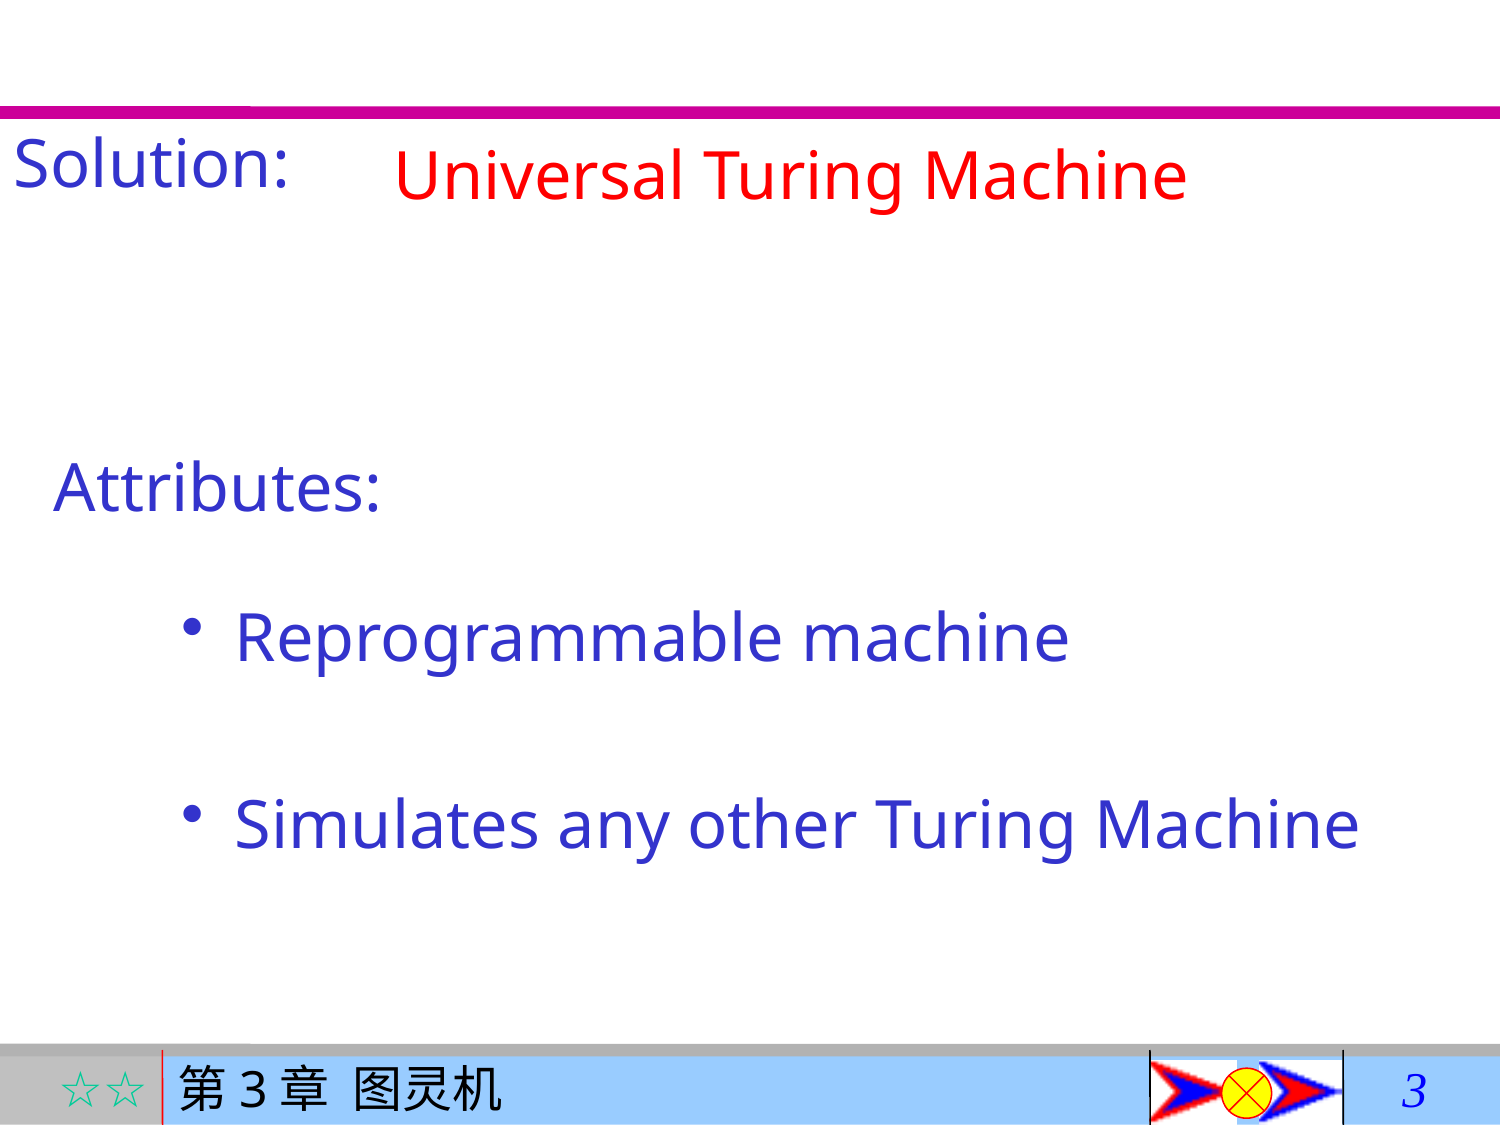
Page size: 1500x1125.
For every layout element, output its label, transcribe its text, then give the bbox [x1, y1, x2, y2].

text_box Solution: [0, 113, 306, 209]
text_box Attributes: [39, 437, 399, 533]
text_box Universal Turing Machine [378, 125, 1206, 221]
picture [1151, 1060, 1237, 1125]
text_box Reprogrammable machine Simulates any other Turing Machine [167, 587, 1378, 869]
picture [1259, 1060, 1342, 1125]
